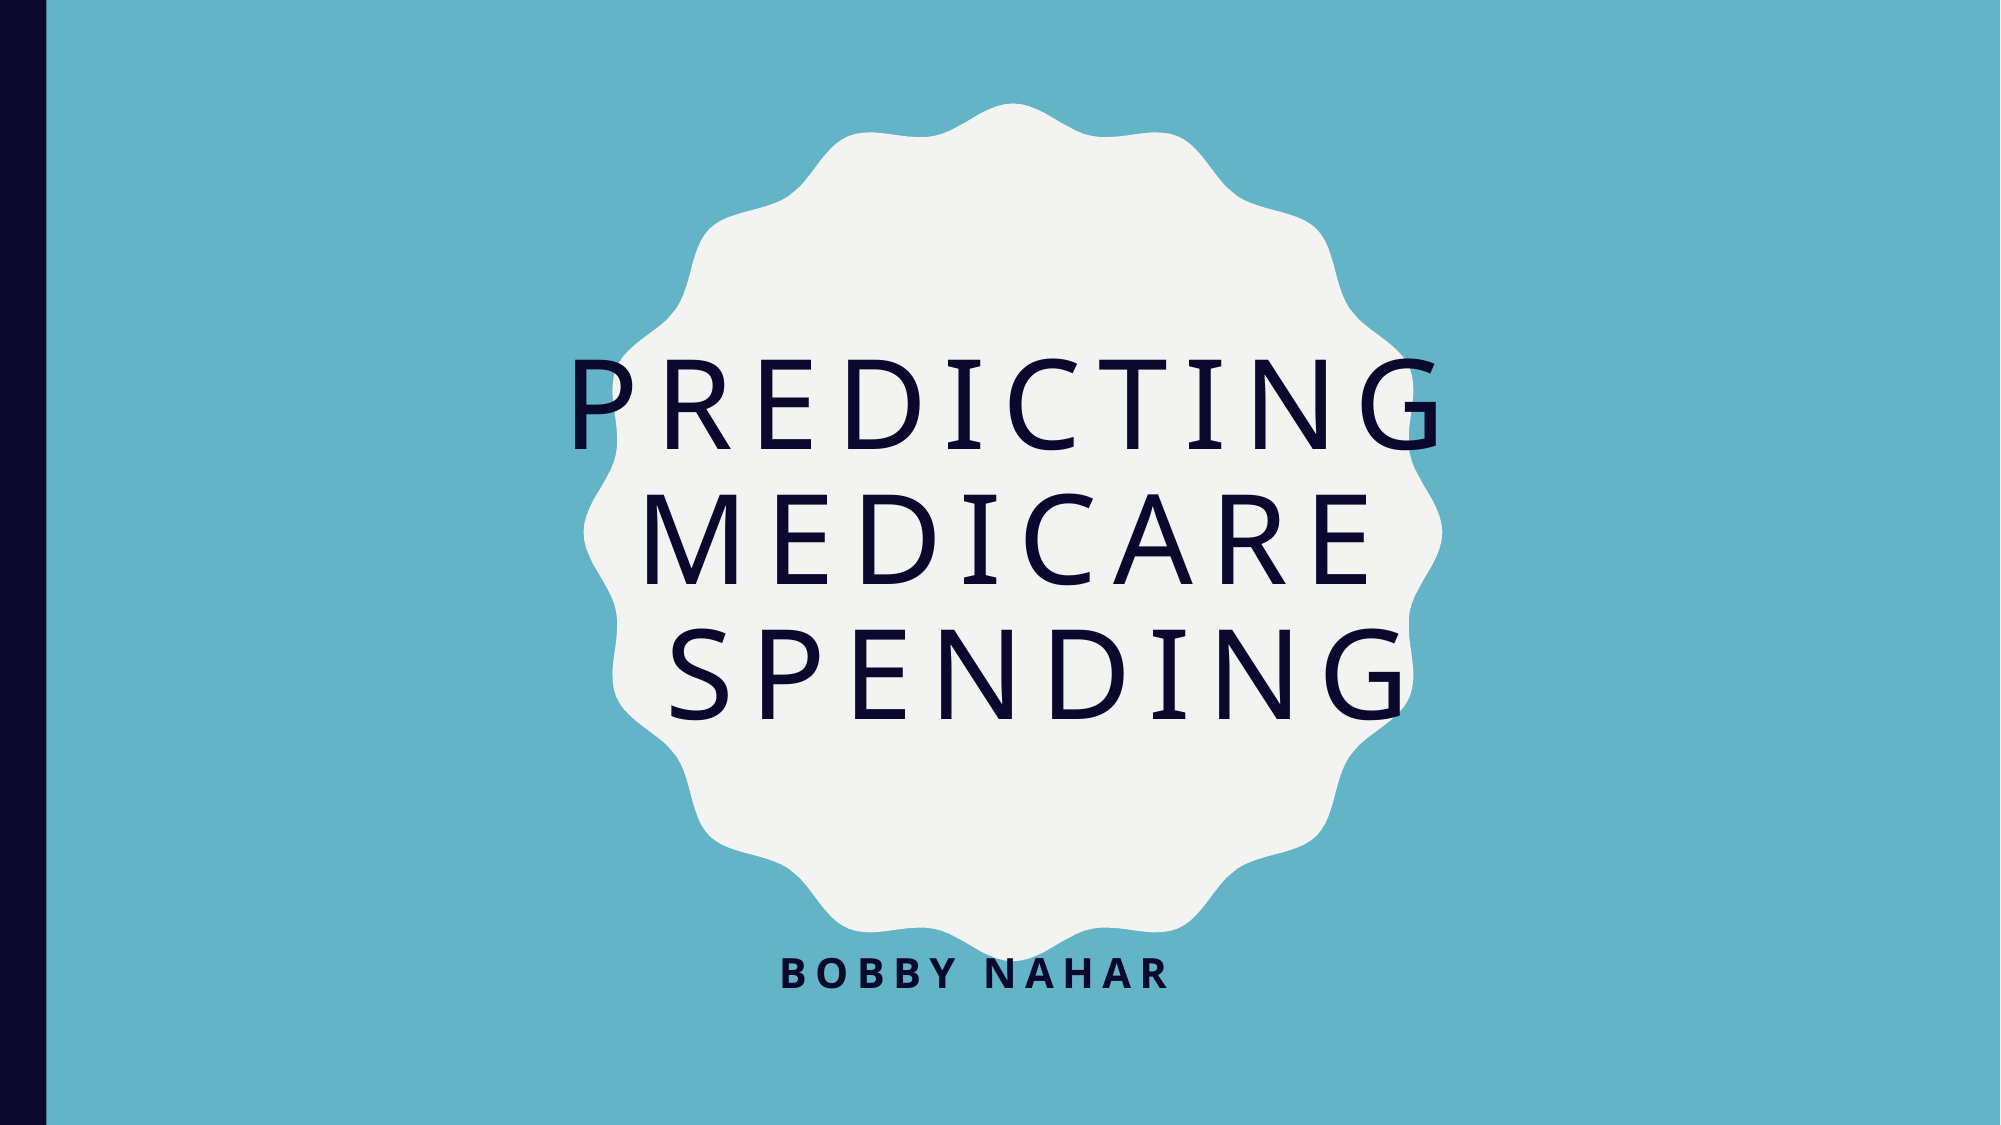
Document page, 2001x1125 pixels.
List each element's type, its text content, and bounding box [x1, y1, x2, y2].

title Predicting Medicare Spending [254, 270, 1823, 817]
subtitle Bobby nahar [224, 939, 1723, 1082]
